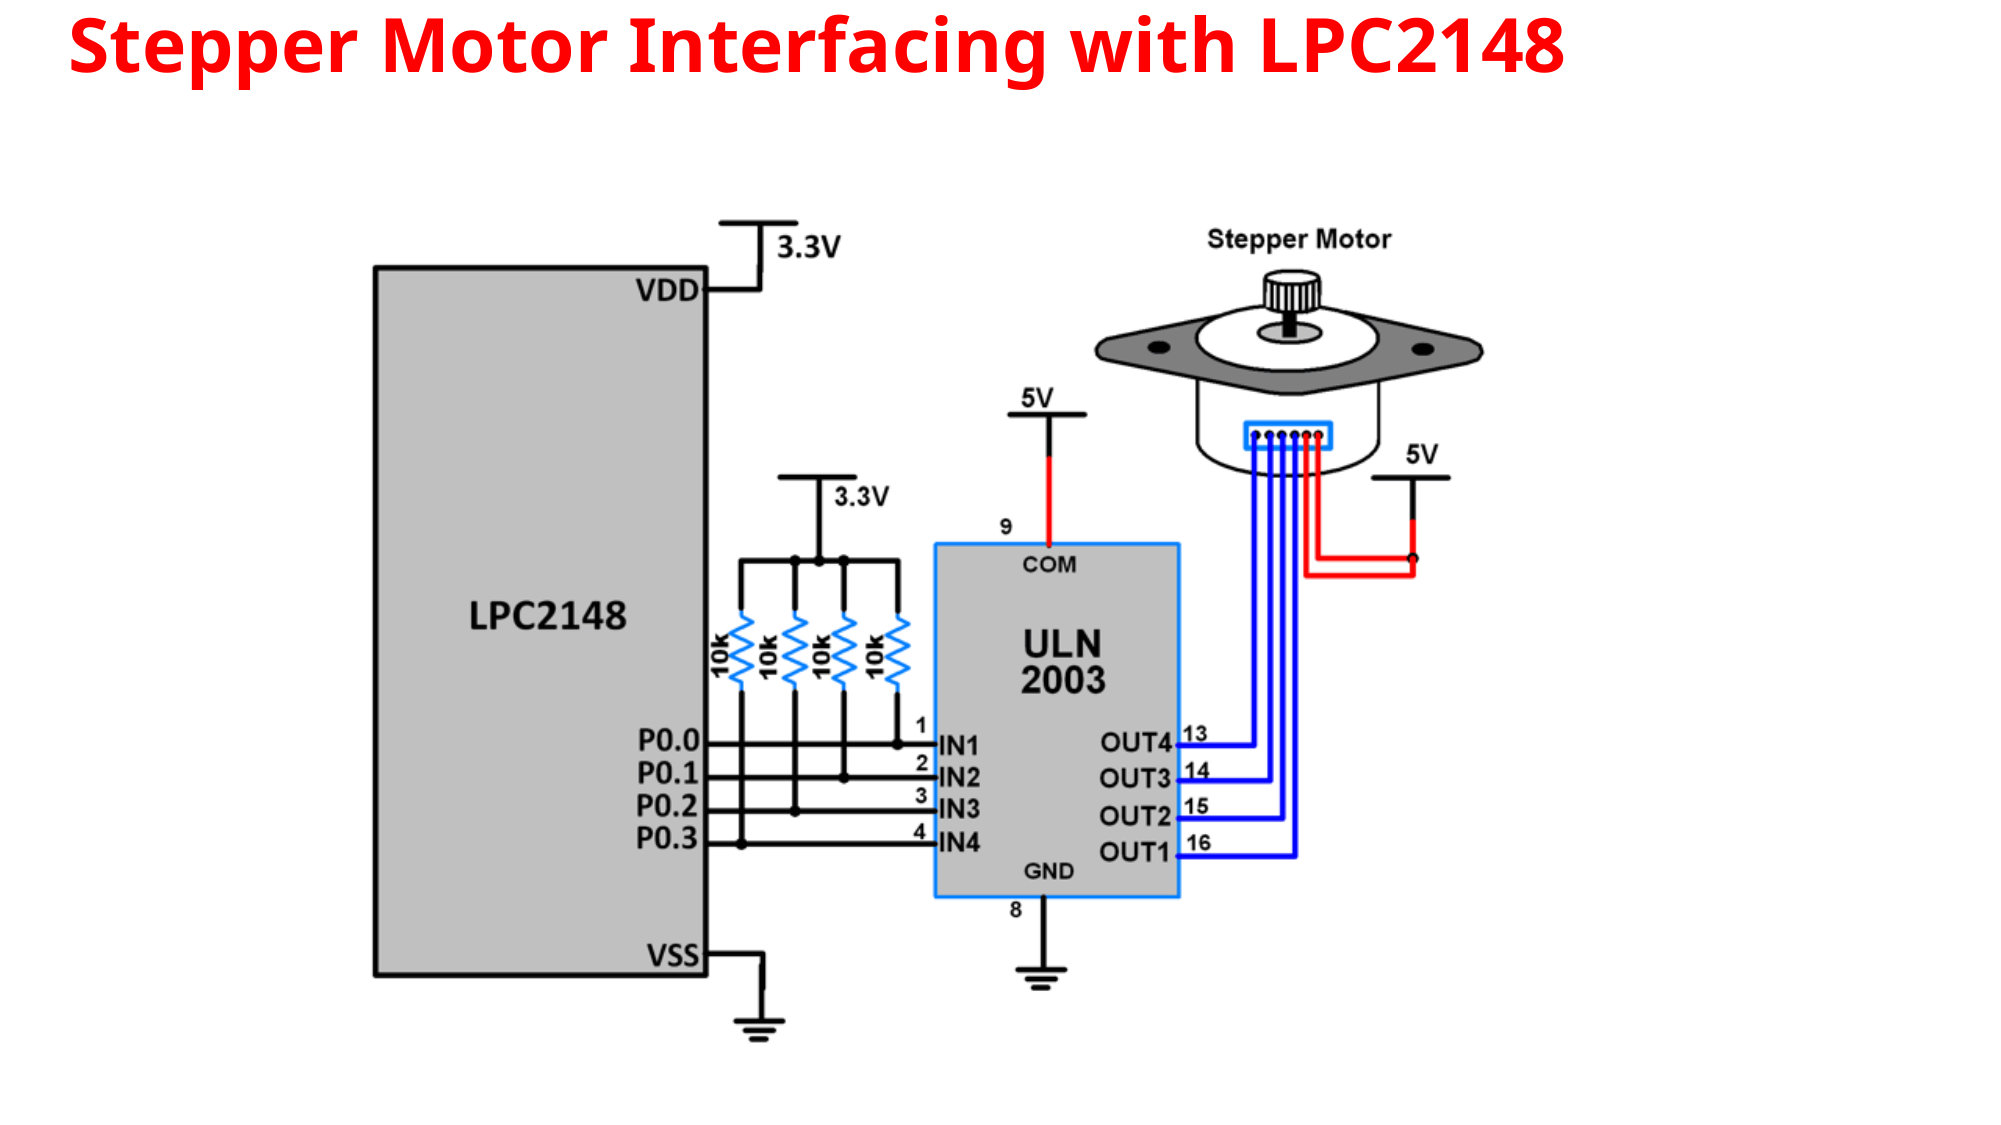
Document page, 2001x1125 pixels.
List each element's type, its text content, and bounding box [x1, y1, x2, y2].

title Stepper Motor Interfacing with LPC2148 [53, 0, 1942, 97]
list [334, 173, 1507, 1088]
